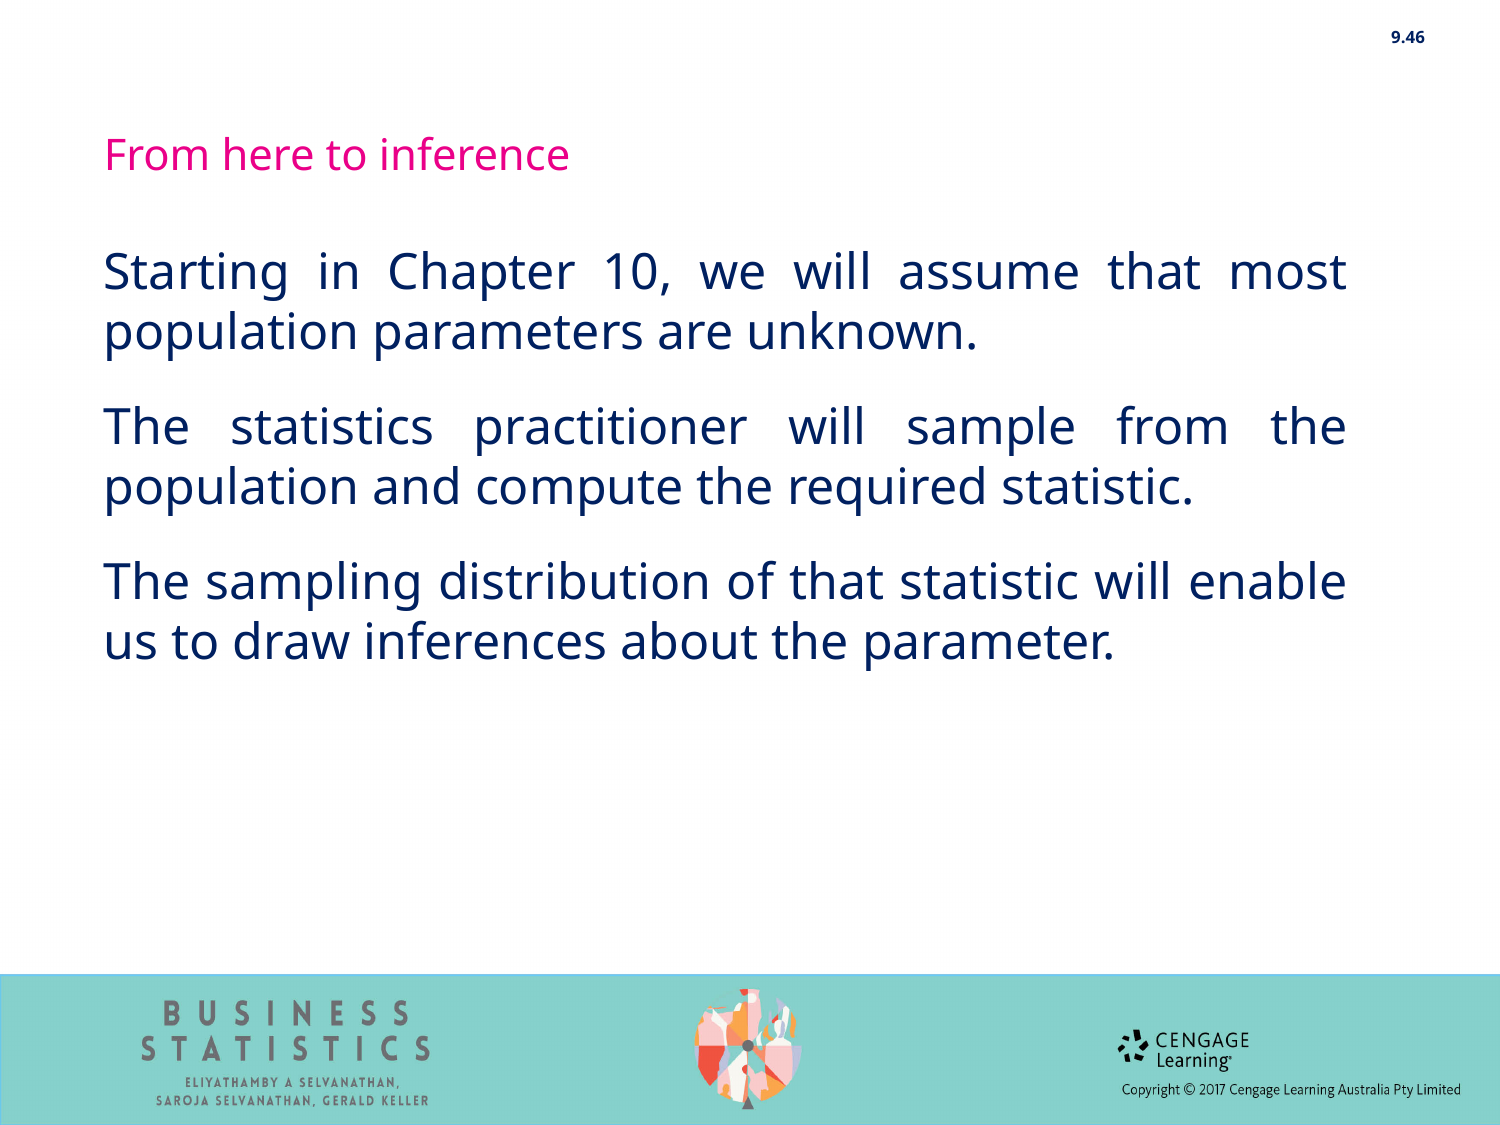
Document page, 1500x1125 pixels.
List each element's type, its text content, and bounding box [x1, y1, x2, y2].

picture [0, 0, 1500, 1125]
text_box From here to inference [89, 90, 1365, 187]
slide_number 9.46 [1376, 0, 1500, 55]
list Starting in Chapter 10, we will assume that most population parameters are unknown. The statistics practitioner will sample from the population and compute the required statistic. The sampling distribution of that statistic will enable us to draw inferences about the parameter. [88, 231, 1364, 907]
